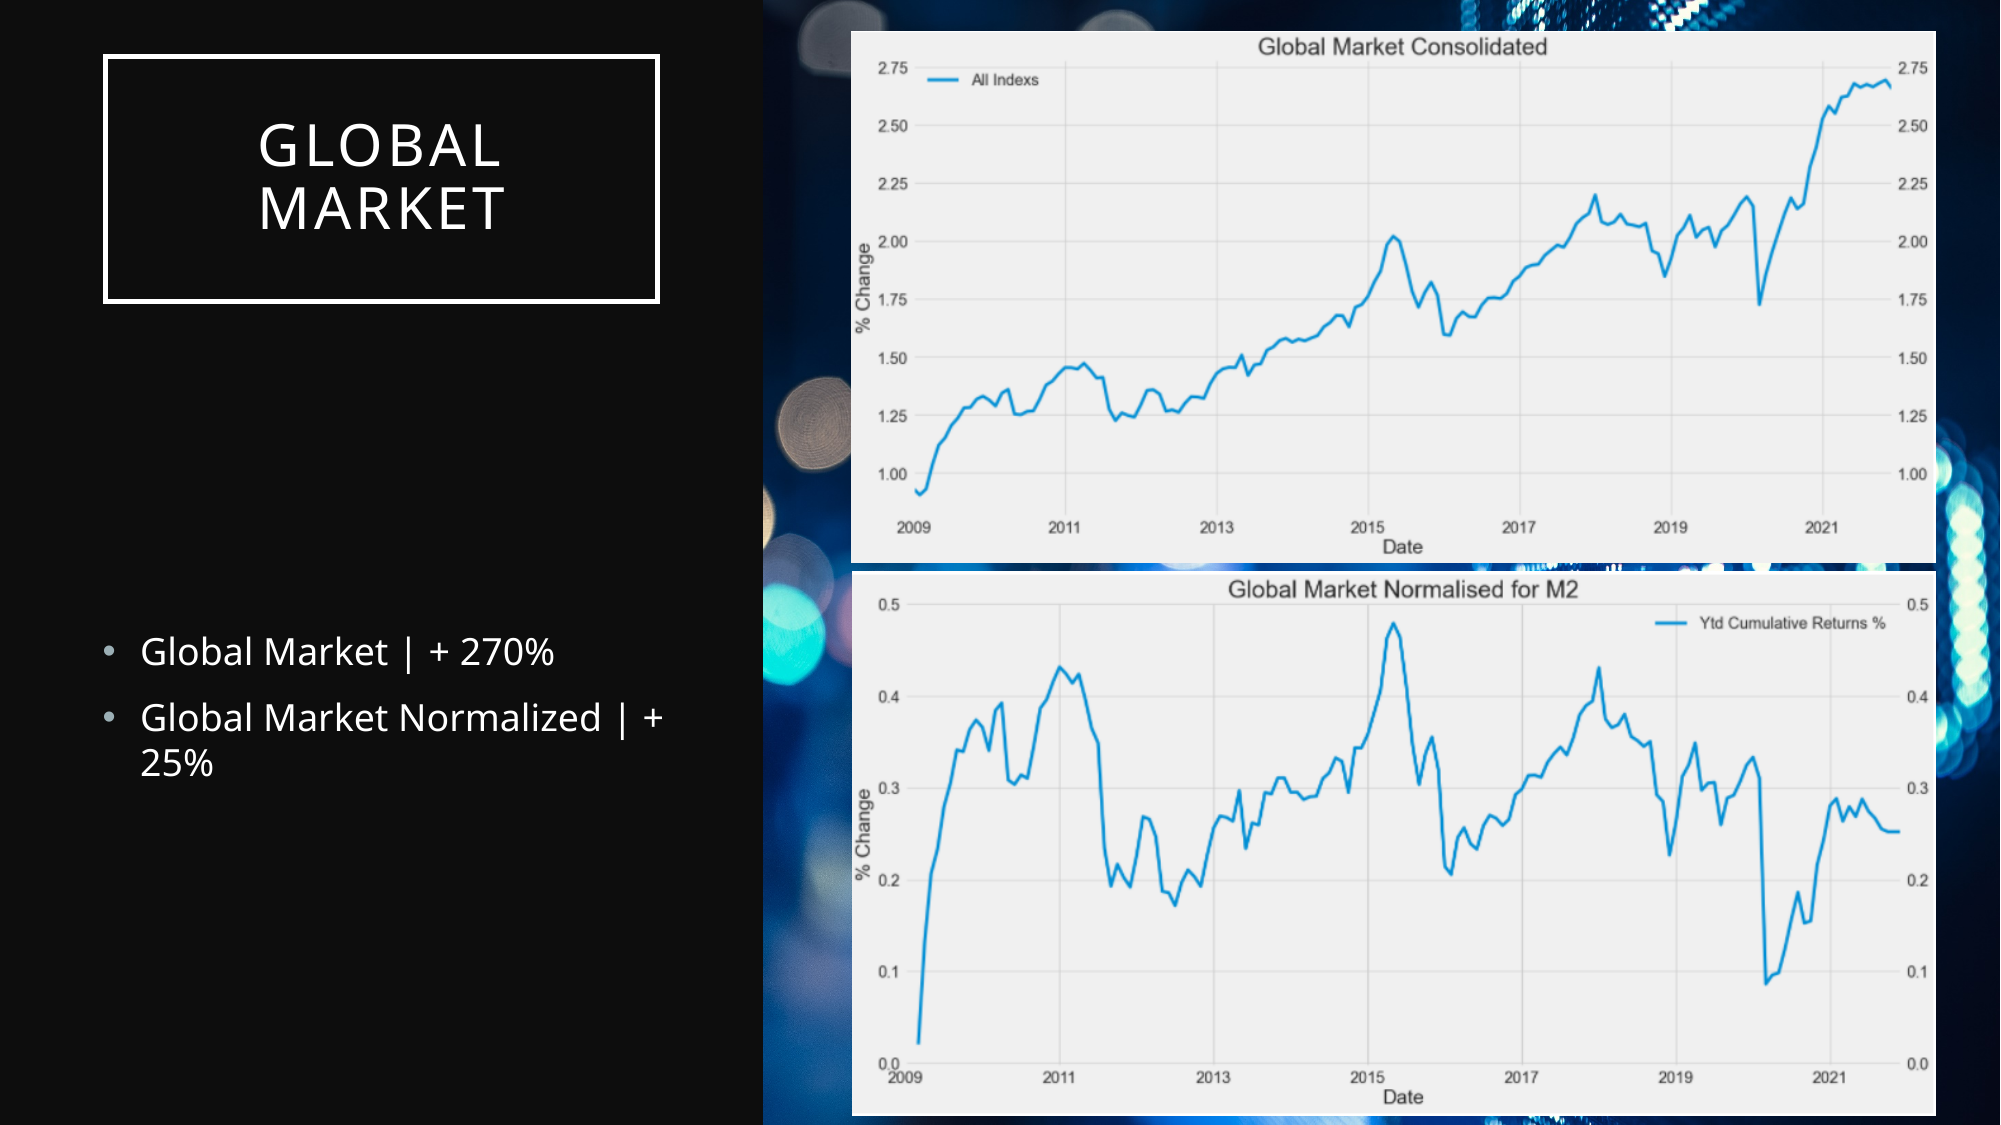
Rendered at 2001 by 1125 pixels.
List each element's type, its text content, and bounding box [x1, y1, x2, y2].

text_box [0, 0, 763, 1125]
picture [1534, 0, 1543, 5]
picture [763, 0, 2000, 1125]
title Global MArket [103, 54, 660, 304]
text_box Global Market | + 270% Global Market Normalized | + 25% [87, 489, 711, 1125]
